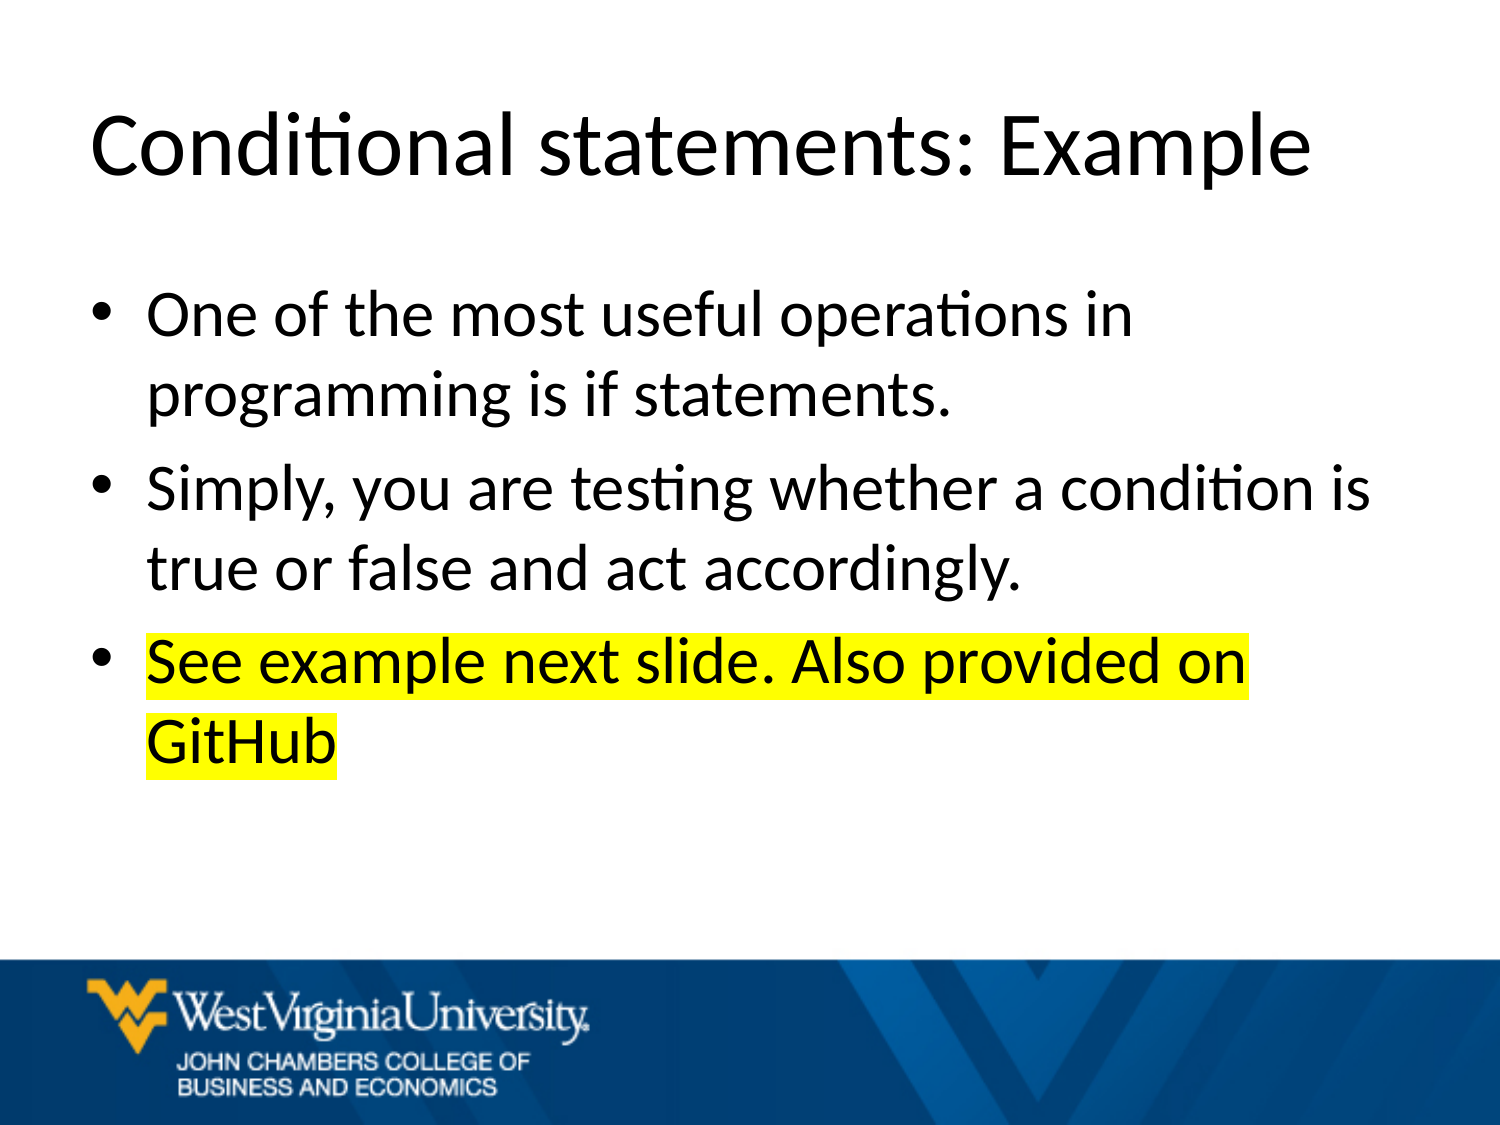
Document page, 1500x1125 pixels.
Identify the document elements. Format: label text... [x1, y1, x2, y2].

picture [0, 0, 1500, 1125]
list One of the most useful operations in programming is if statements. Simply, you are testing whether a condition is true or false and act accordingly. See example next slide. Also provided on GitHub [75, 262, 1425, 1005]
title Conditional statements: Example [75, 45, 1425, 233]
